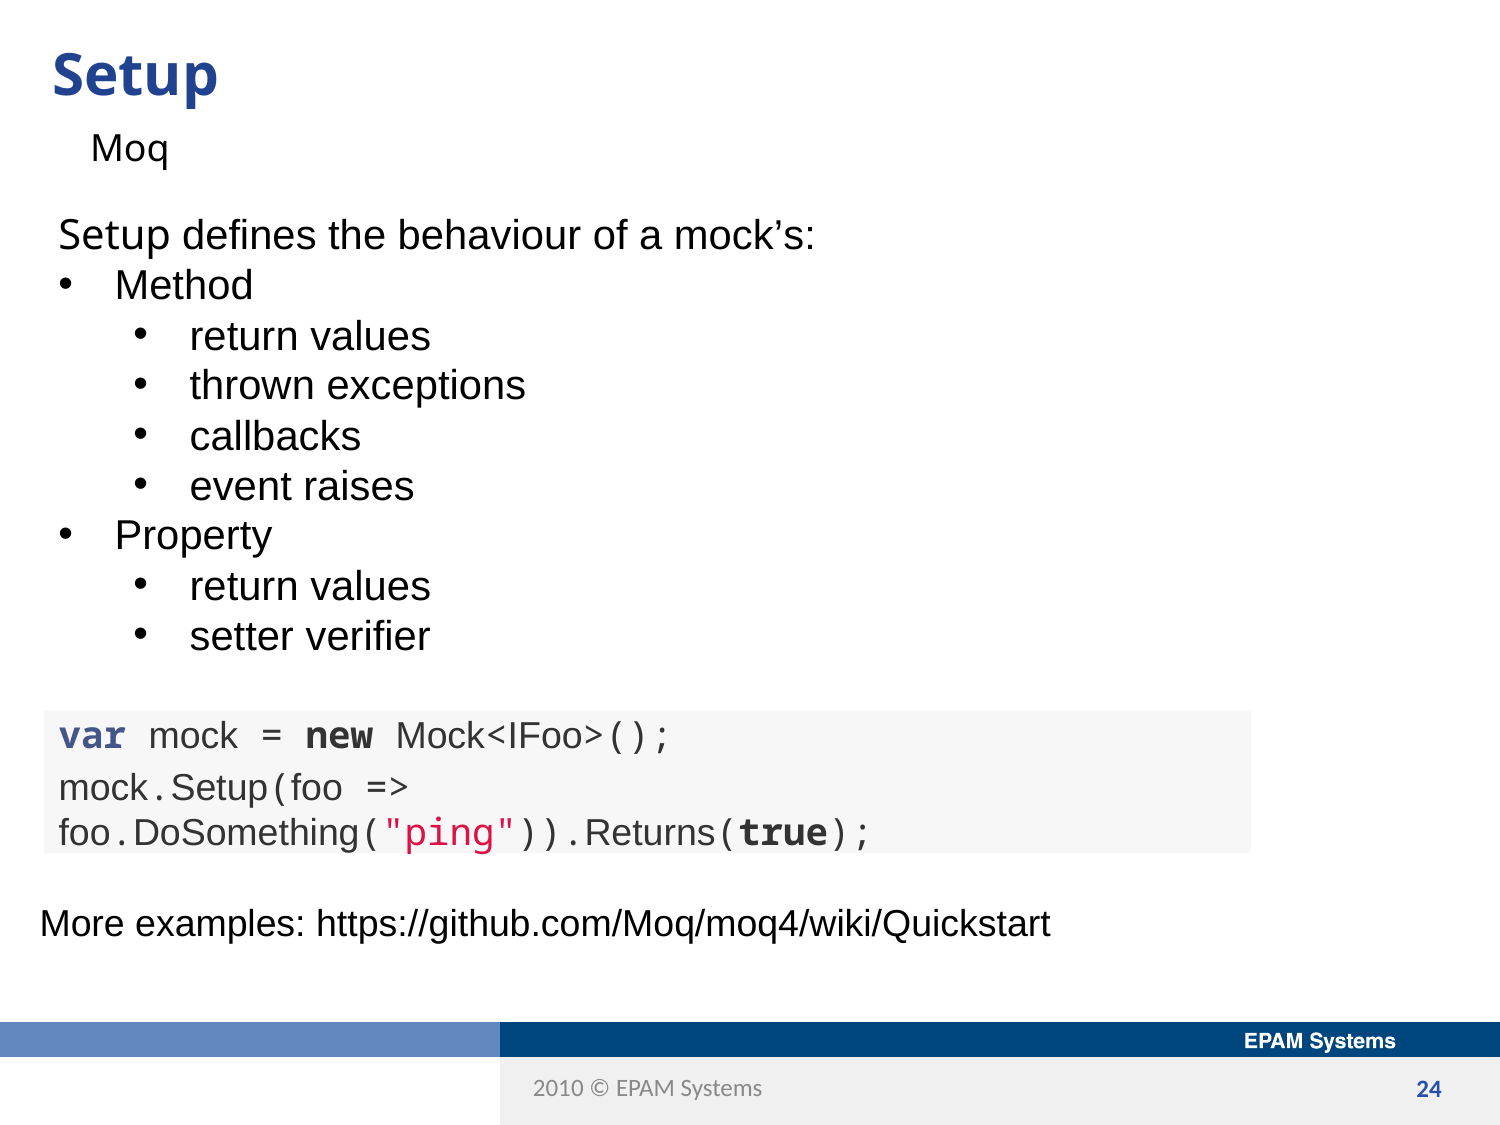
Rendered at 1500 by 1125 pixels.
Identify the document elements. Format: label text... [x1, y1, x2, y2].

text_box More examples: https://github.com/Moq/moq4/wiki/Quickstart [24, 891, 1181, 952]
title Setup [37, 29, 727, 90]
text_box var mock = new Mock<IFoo>(); mock.Setup(foo => foo.DoSomething("ping")).Returns(true); [43, 710, 1252, 854]
list Moq [75, 116, 470, 177]
text_box Setup defines the behaviour of a mock’s: Method return values thrown exceptions callbacks event raises Property return values setter verifier [43, 200, 1219, 666]
